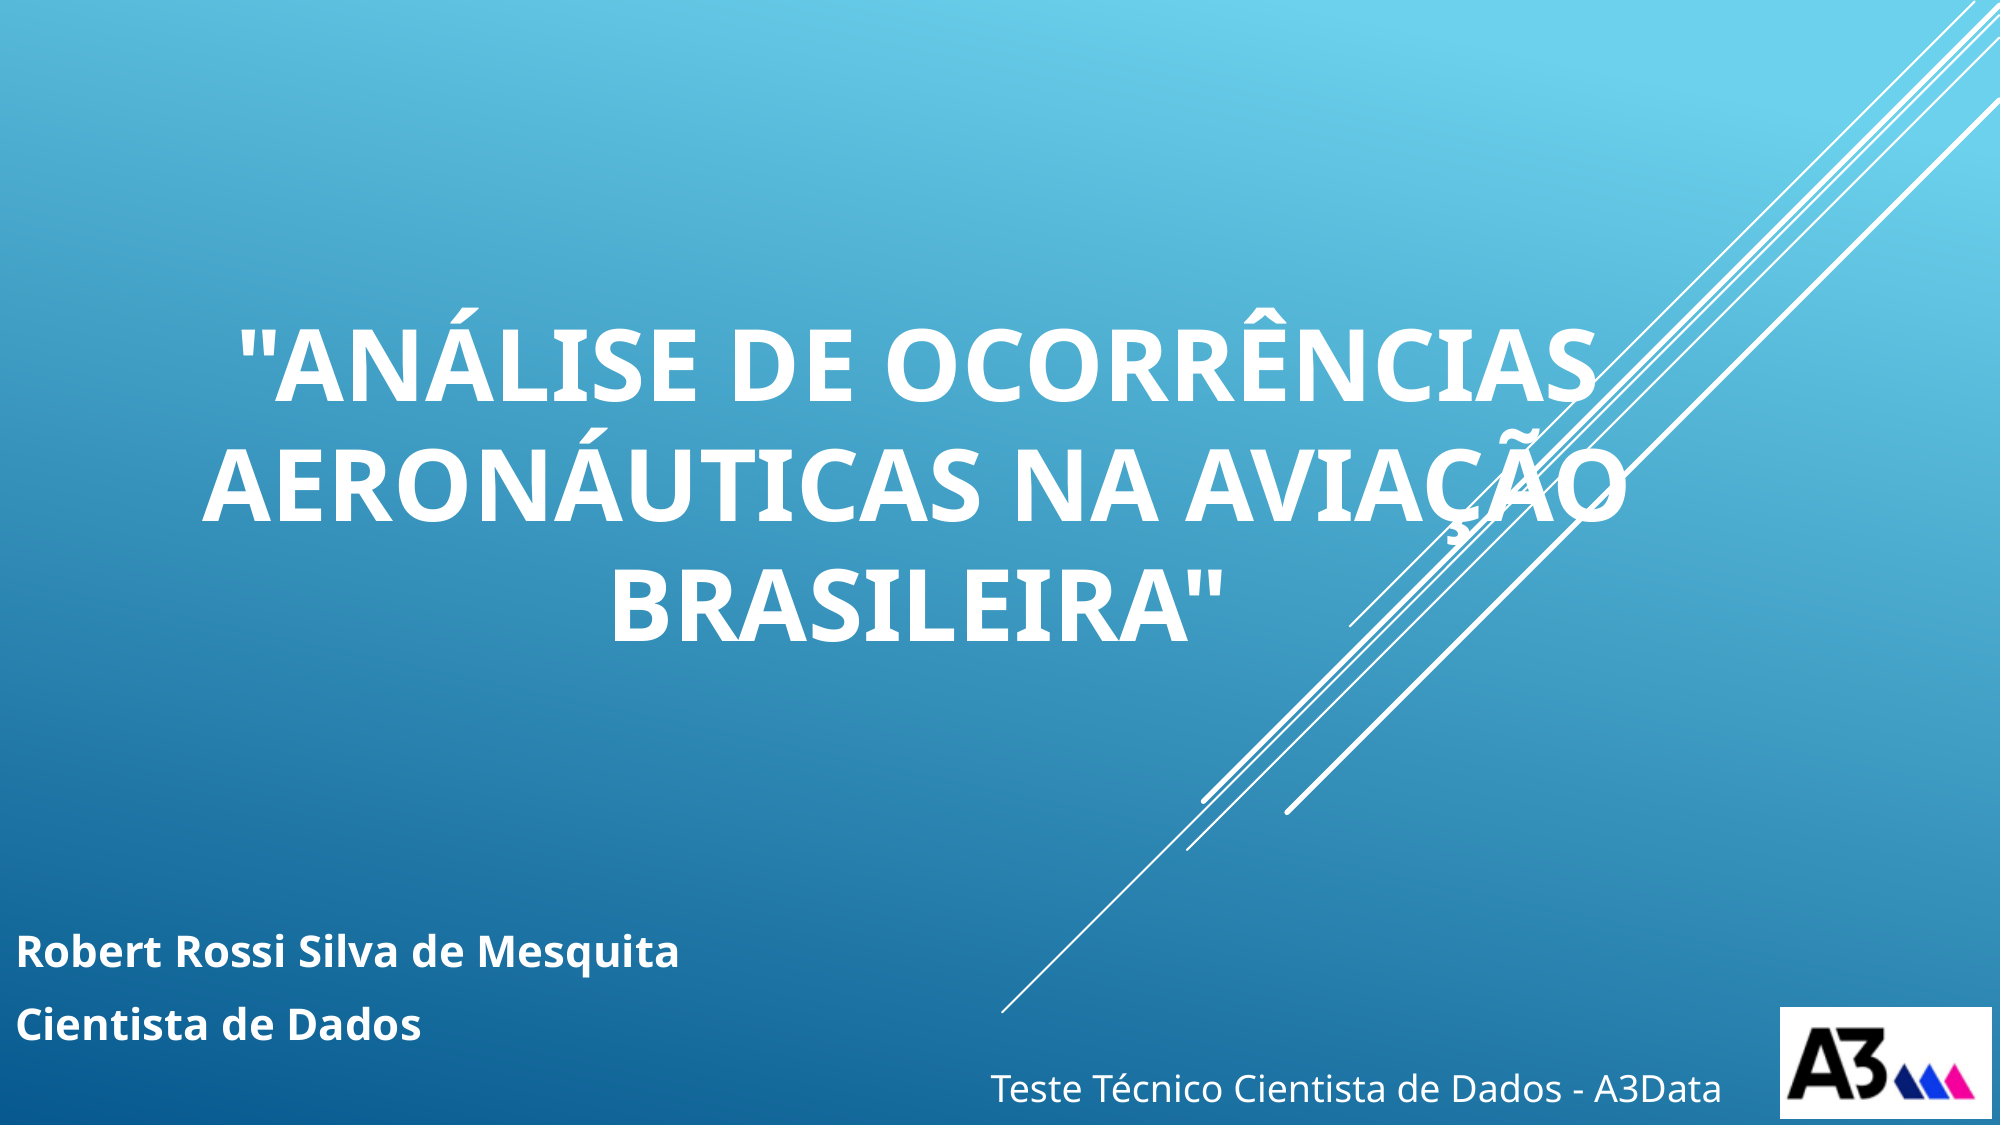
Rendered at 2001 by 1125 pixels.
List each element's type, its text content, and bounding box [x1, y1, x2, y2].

subtitle Robert Rossi Silva de Mesquita Cientista de Dados [0, 768, 1050, 1088]
picture [1780, 1006, 1992, 1119]
title "Análise de Ocorrências Aeronáuticas na Aviação Brasileira" [97, 181, 1738, 670]
text_box Teste Técnico Cientista de Dados - A3Data [975, 1057, 1780, 1118]
